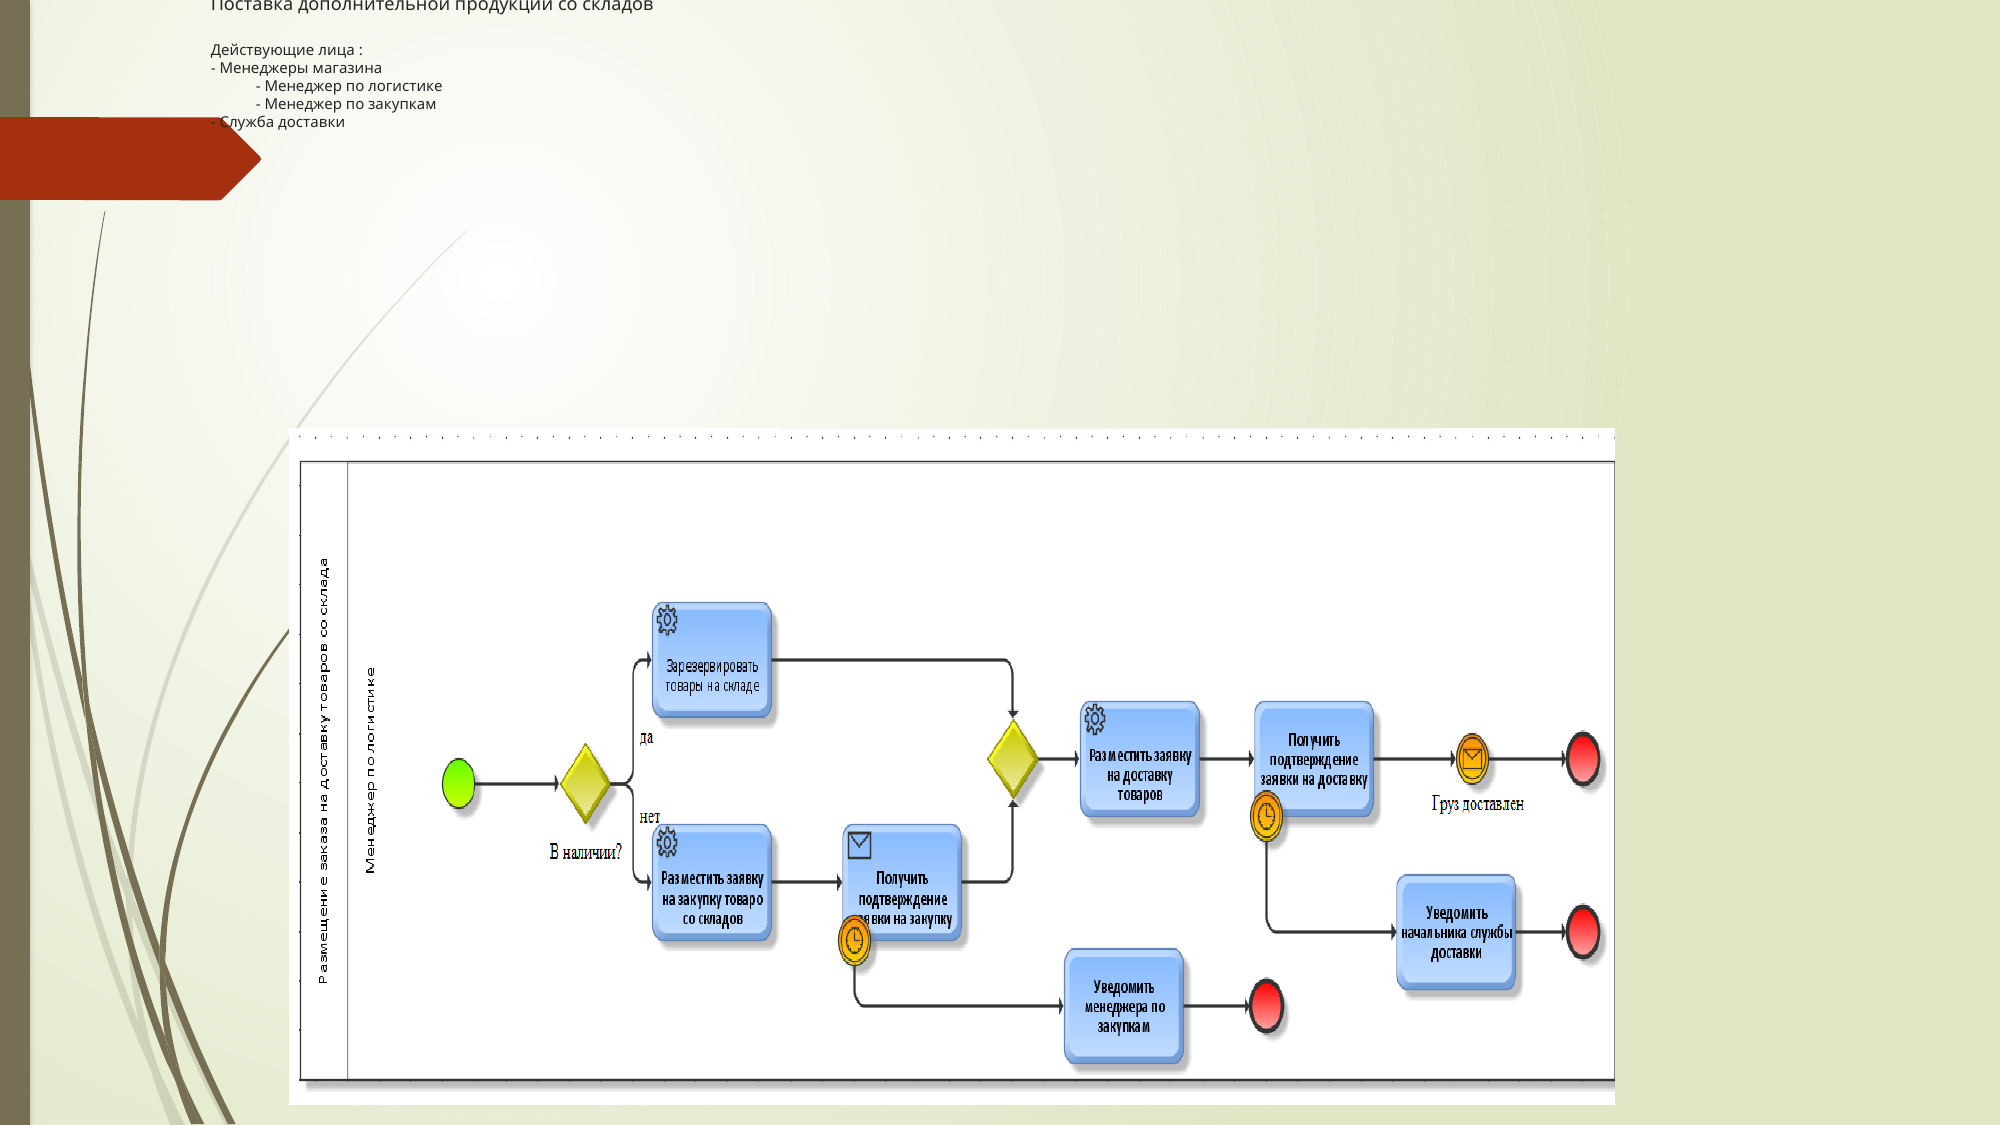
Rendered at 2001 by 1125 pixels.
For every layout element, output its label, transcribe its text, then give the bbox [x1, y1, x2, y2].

picture [289, 428, 1616, 1106]
title Поставка дополнительной продукции со складов Действующие лица : - Менеджеры магазина - Менеджер по логистике - Менеджер по закупкам - Служба доставки [195, 0, 2000, 195]
